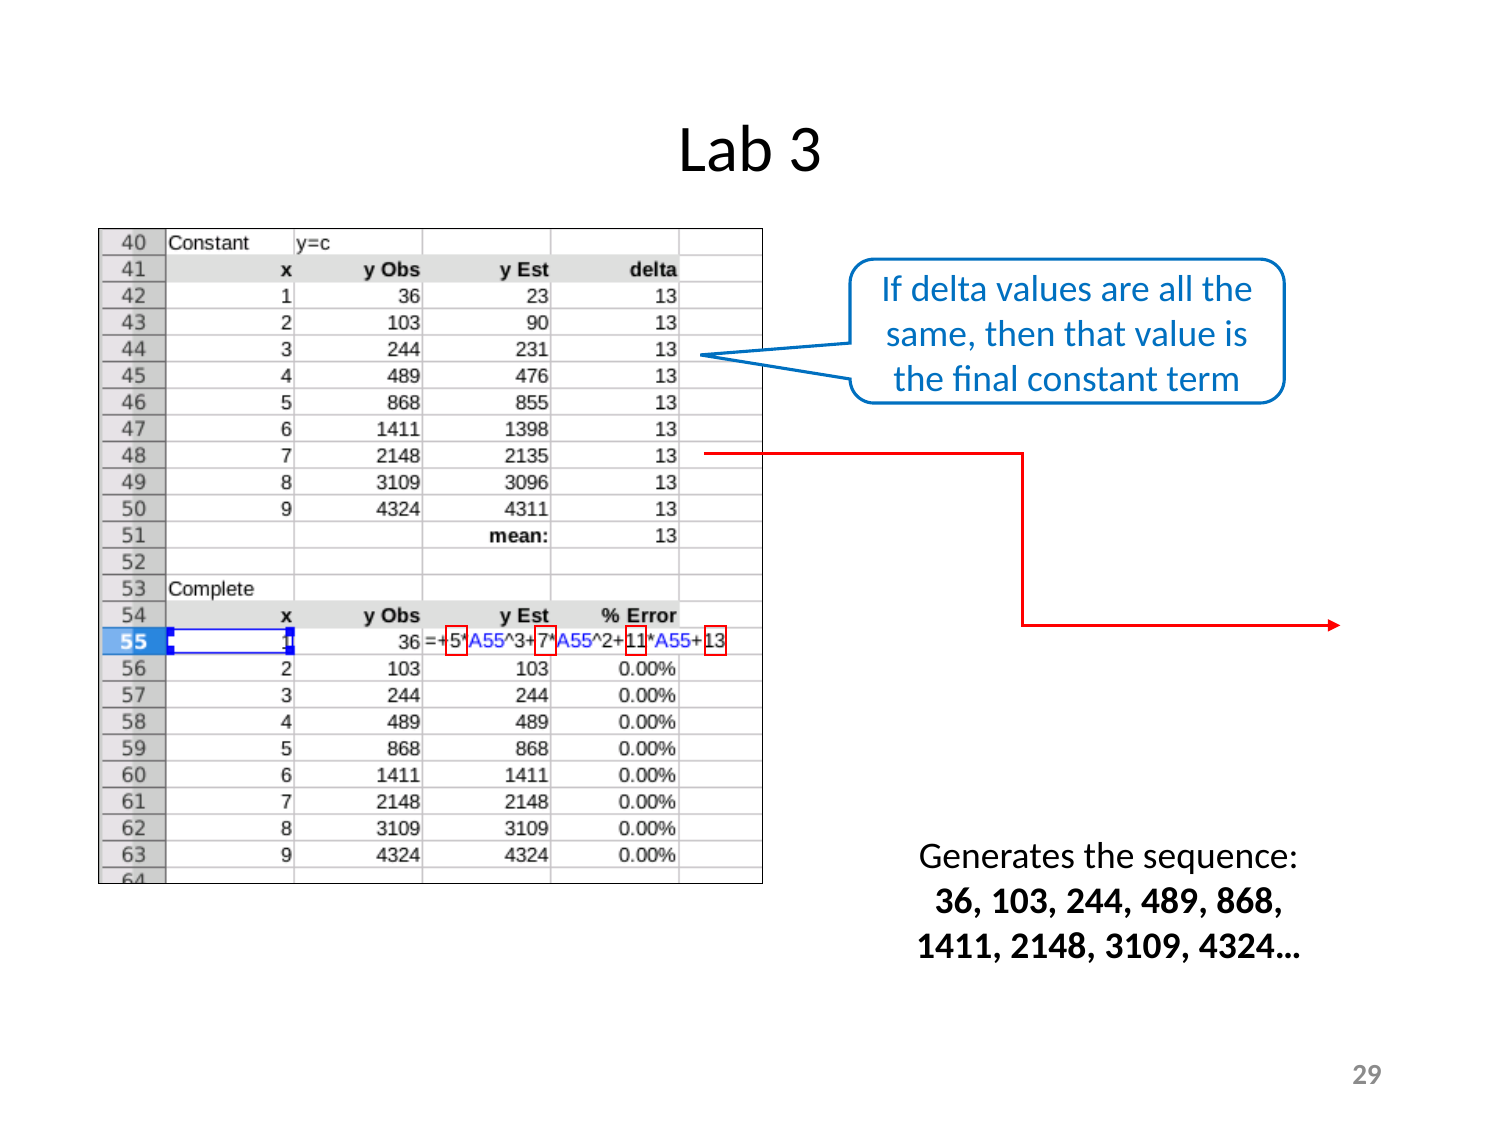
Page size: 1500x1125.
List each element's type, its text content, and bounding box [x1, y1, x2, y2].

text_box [704, 453, 1341, 626]
title Lab 3 [103, 59, 1397, 241]
picture [98, 228, 763, 884]
slide_number 29 [1059, 1042, 1397, 1103]
text_box Generates the sequence: 36, 103, 244, 489, 868, 1411, 2148, 3109, 4324… [889, 824, 1329, 974]
text_box If delta values are all the same, then that value is the final constant term [763, 258, 1286, 405]
